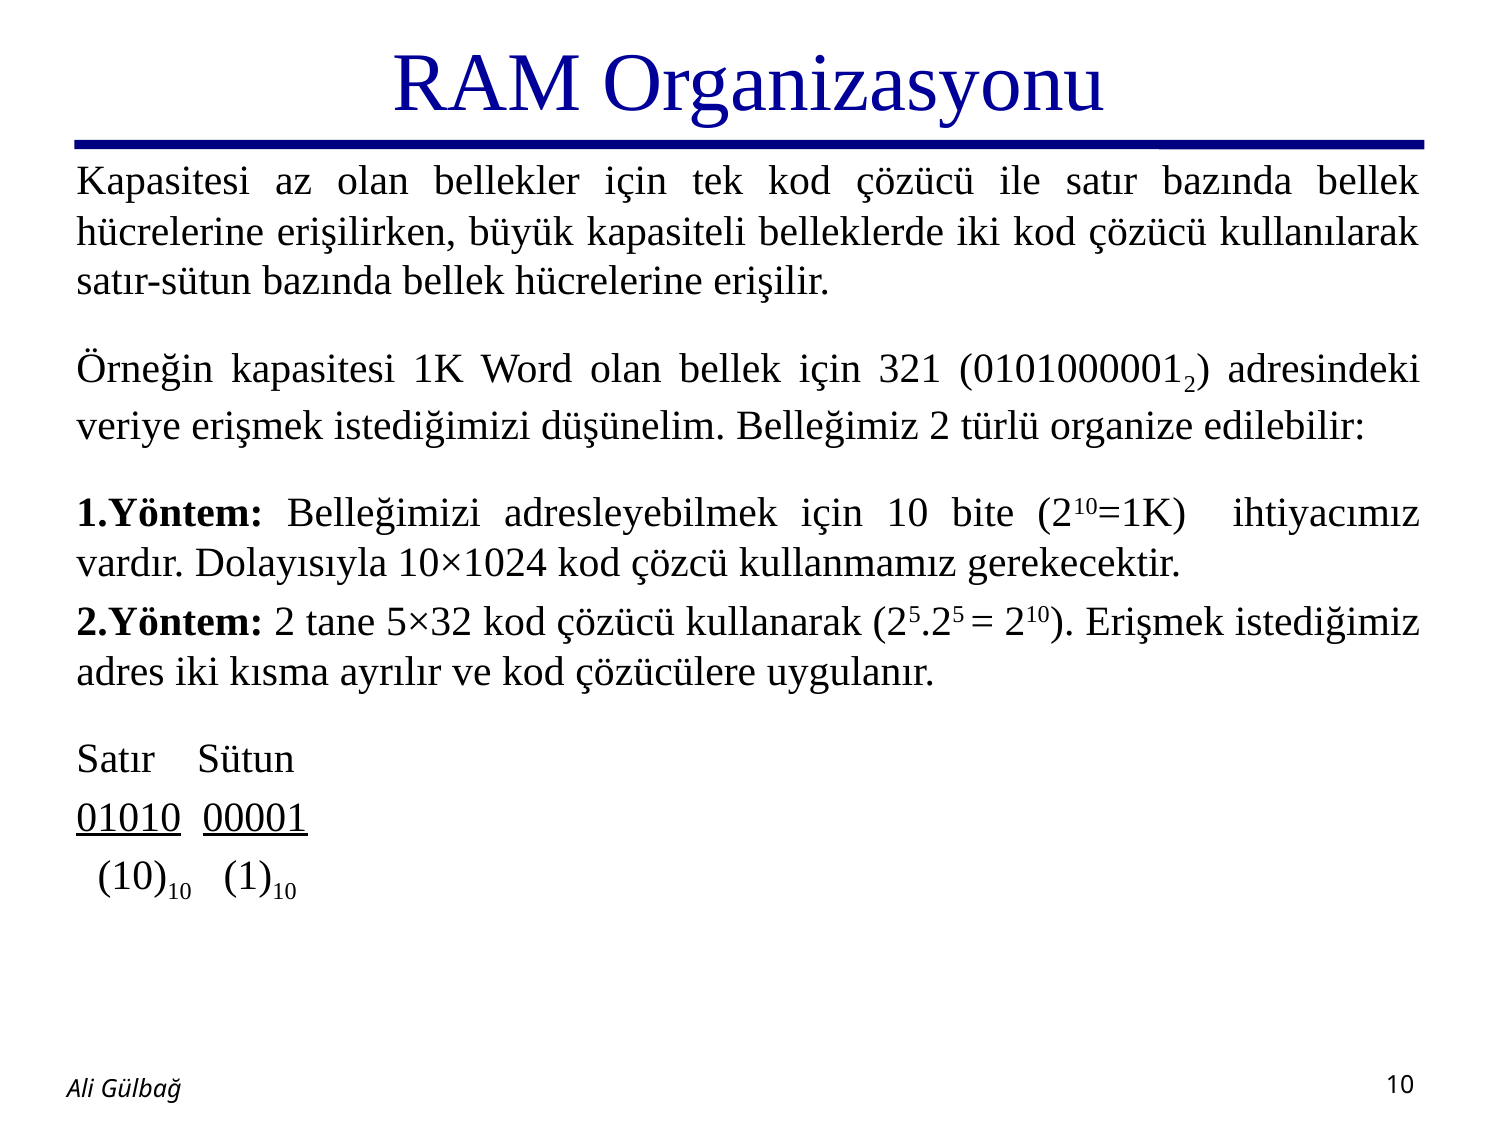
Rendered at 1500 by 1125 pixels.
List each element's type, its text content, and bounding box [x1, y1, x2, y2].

title RAM Organizasyonu [111, 12, 1388, 143]
list Kapasitesi az olan bellekler için tek kod çözücü ile satır bazında bellek hücrelerine erişilirken, büyük kapasiteli belleklerde iki kod çözücü kullanılarak satır-sütun bazında bellek hücrelerine erişilir. Örneğin kapasitesi 1K Word olan bellek için 321 (01010000012) adresindeki veriye erişmek istediğimizi düşünelim. Belleğimiz 2 türlü organize edilebilir: 1.Yöntem: Belleğimizi adresleyebilmek için 10 bite (210=1K) ihtiyacımız vardır. Dolayısıyla 10×1024 kod çözcü kullanmamız gerekecektir. 2.Yöntem: 2 tane 5×32 kod çözücü kullanarak (25.25 = 210). Erişmek istediğimiz adres iki kısma ayrılır ve kod çözücülere uygulanır. Satır Sütun 01010 00001 (10)10 (1)10 [61, 145, 1436, 979]
